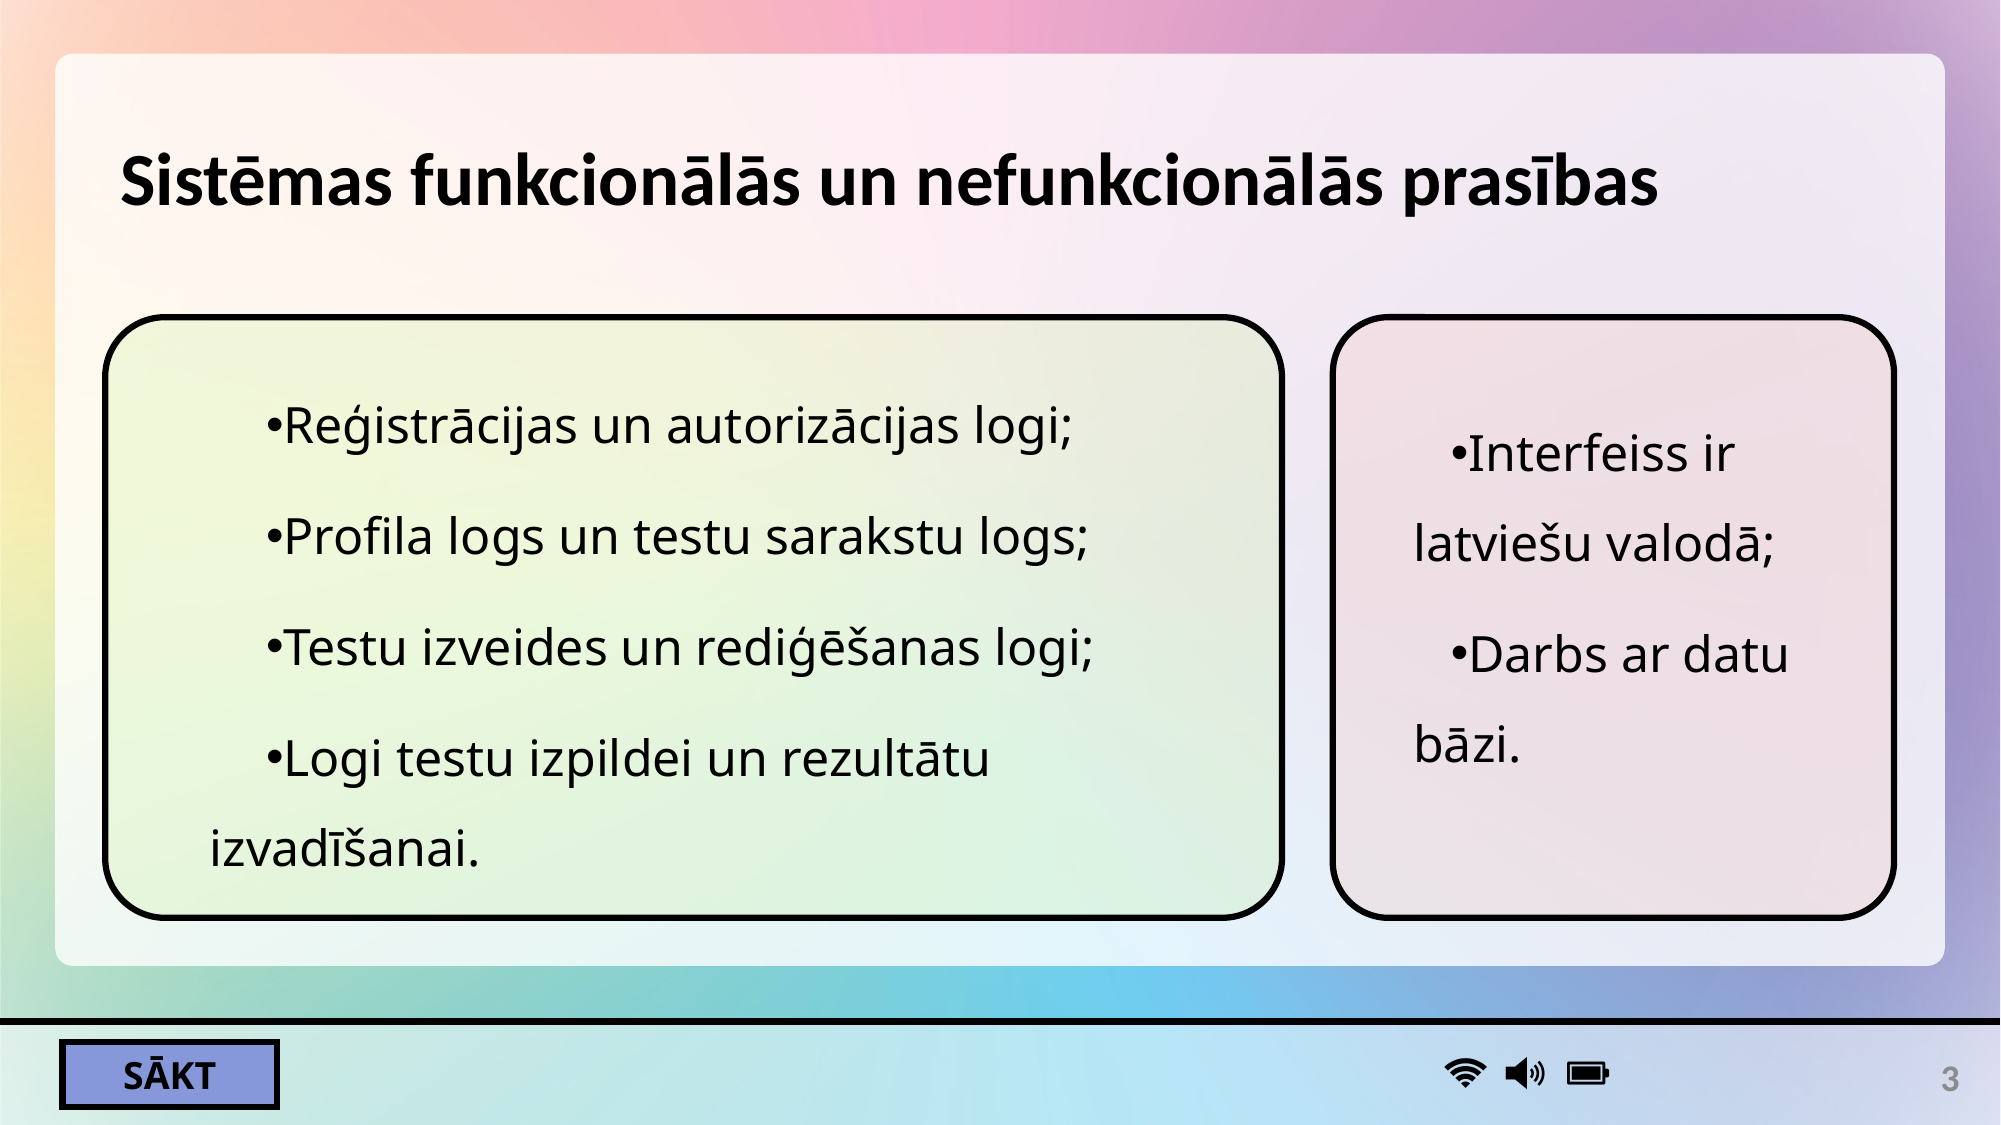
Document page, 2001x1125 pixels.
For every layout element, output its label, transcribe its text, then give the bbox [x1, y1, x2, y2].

picture [1504, 1050, 1550, 1096]
picture [0, 0, 2001, 1125]
picture [1565, 1050, 1611, 1096]
slide_number 3 [1898, 1021, 2000, 1125]
picture [1442, 1050, 1488, 1096]
list Interfeiss ir latviešu valodā; Darbs ar datu bāzi. [1360, 384, 1864, 875]
title Sistēmas funkcionālās un nefunkcionālās prasības [105, 94, 1895, 246]
list Reģistrācijas un autorizācijas logi; Profila logs un testu sarakstu logs; Testu izveides un rediģēšanas logi; Logi testu izpildei un rezultātu izvadīšanai. [138, 356, 1248, 900]
text_box SĀKT [68, 1047, 272, 1103]
